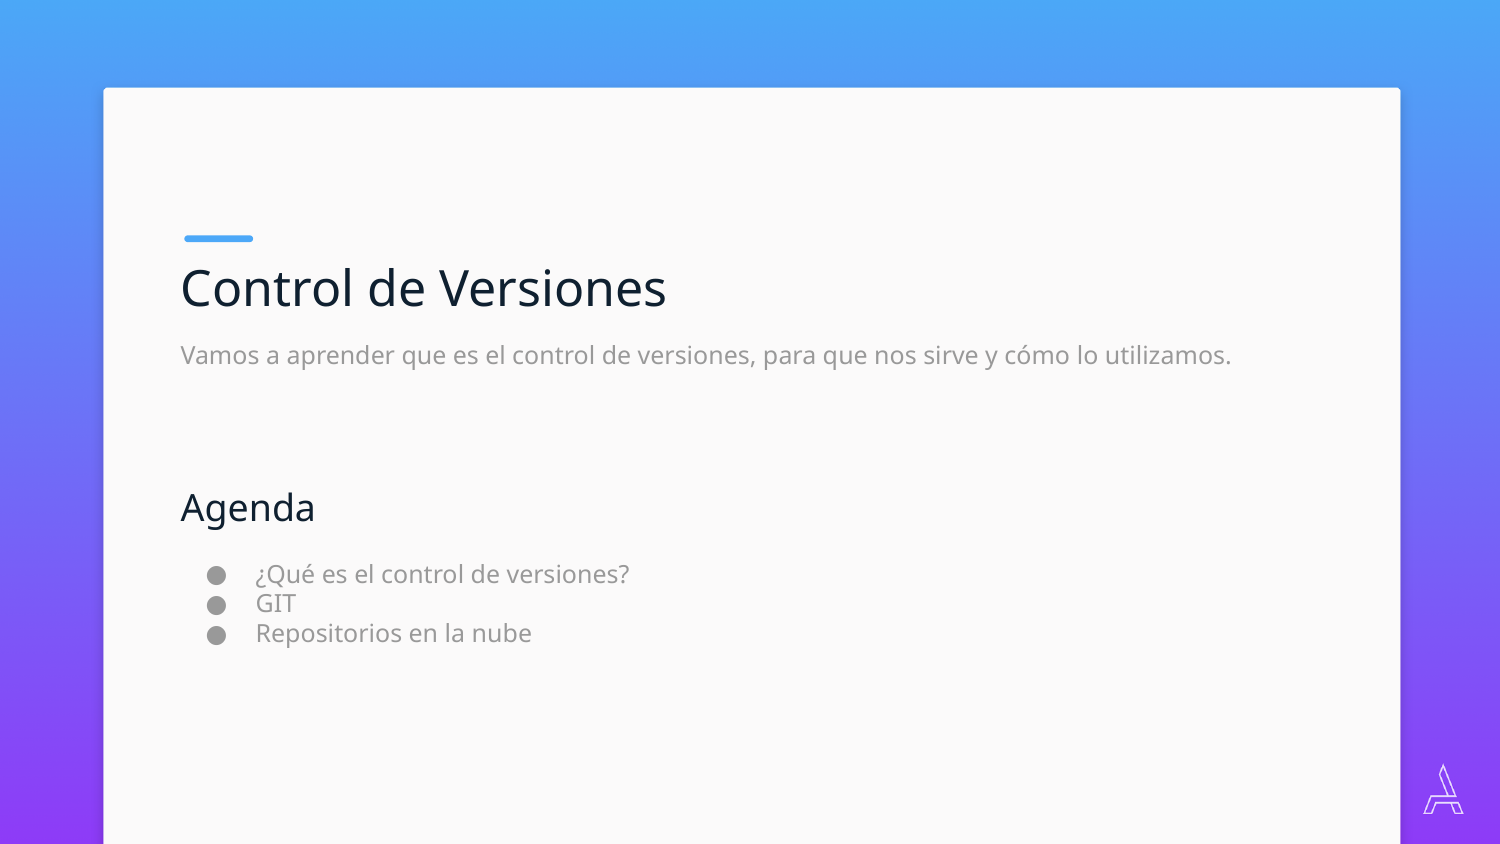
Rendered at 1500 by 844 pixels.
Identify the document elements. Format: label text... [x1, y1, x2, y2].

text_box Vamos a aprender que es el control de versiones, para que nos sirve y cómo lo utilizamos. [165, 324, 1317, 447]
picture [0, 0, 1500, 844]
text_box Agenda [165, 487, 360, 527]
text_box [184, 235, 254, 243]
text_box ¿Qué es el control de versiones? GIT Repositorios en la nube [165, 543, 1317, 666]
text_box Control de Versiones [165, 267, 756, 306]
